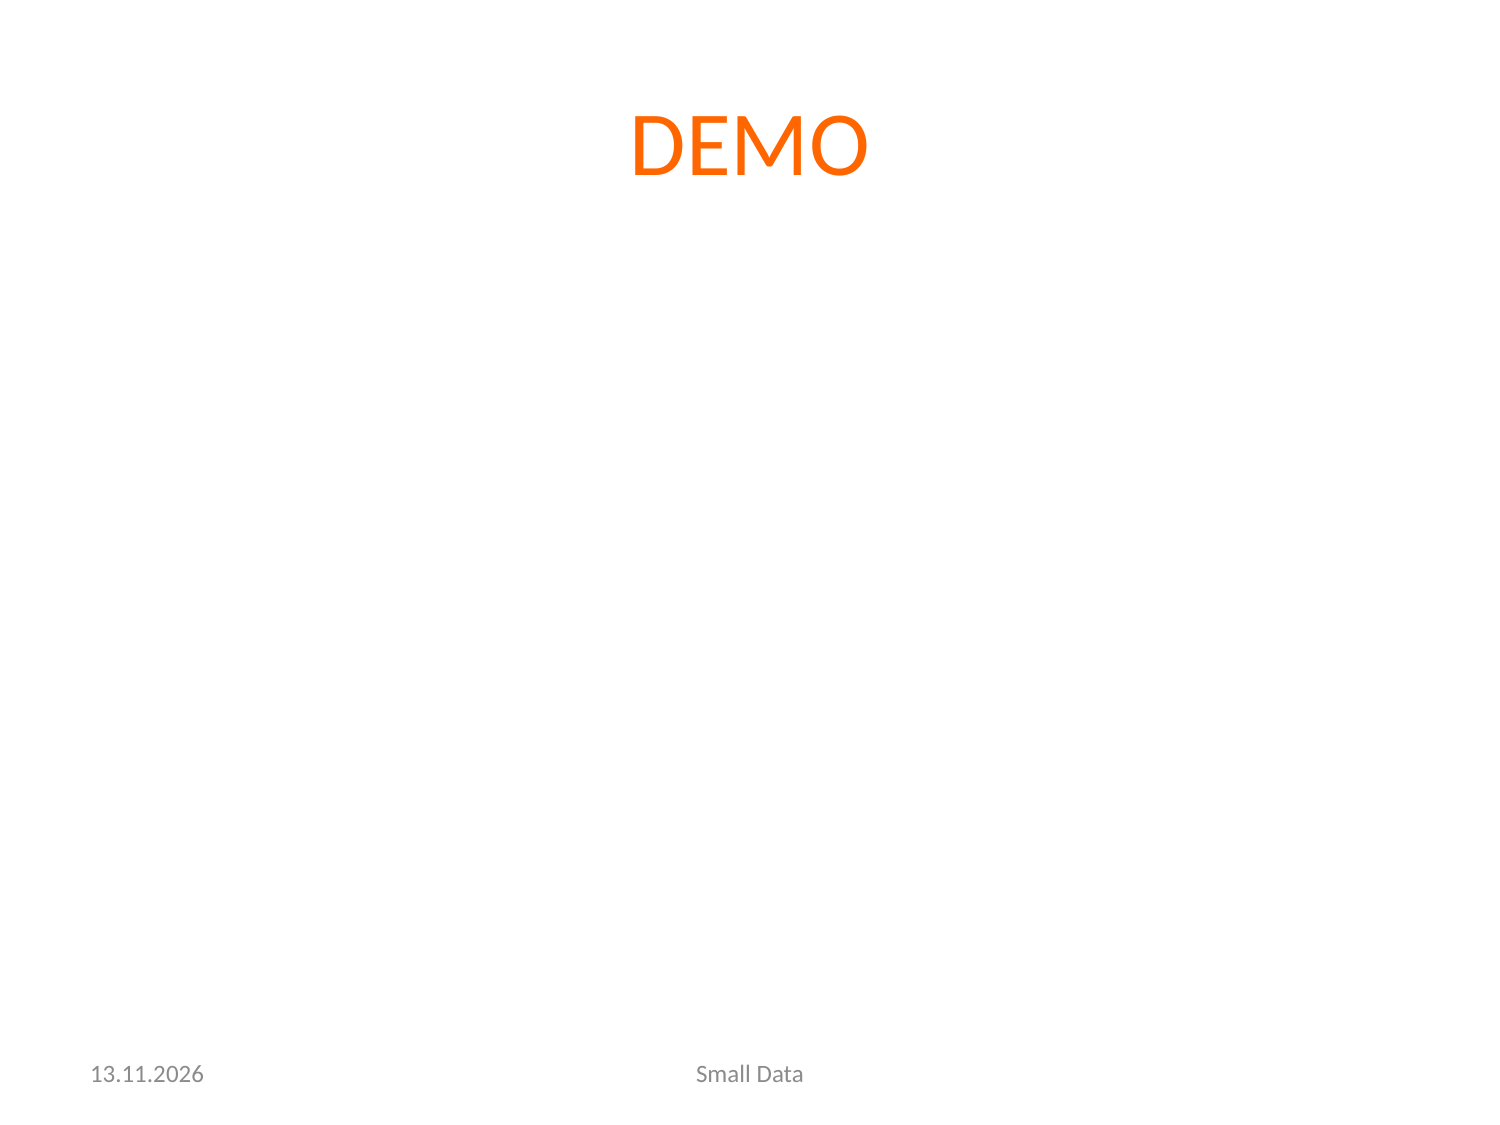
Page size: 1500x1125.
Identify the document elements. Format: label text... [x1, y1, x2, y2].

footer Small Data [512, 1042, 988, 1103]
title DEMO [75, 45, 1425, 233]
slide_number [75, 1042, 425, 1103]
